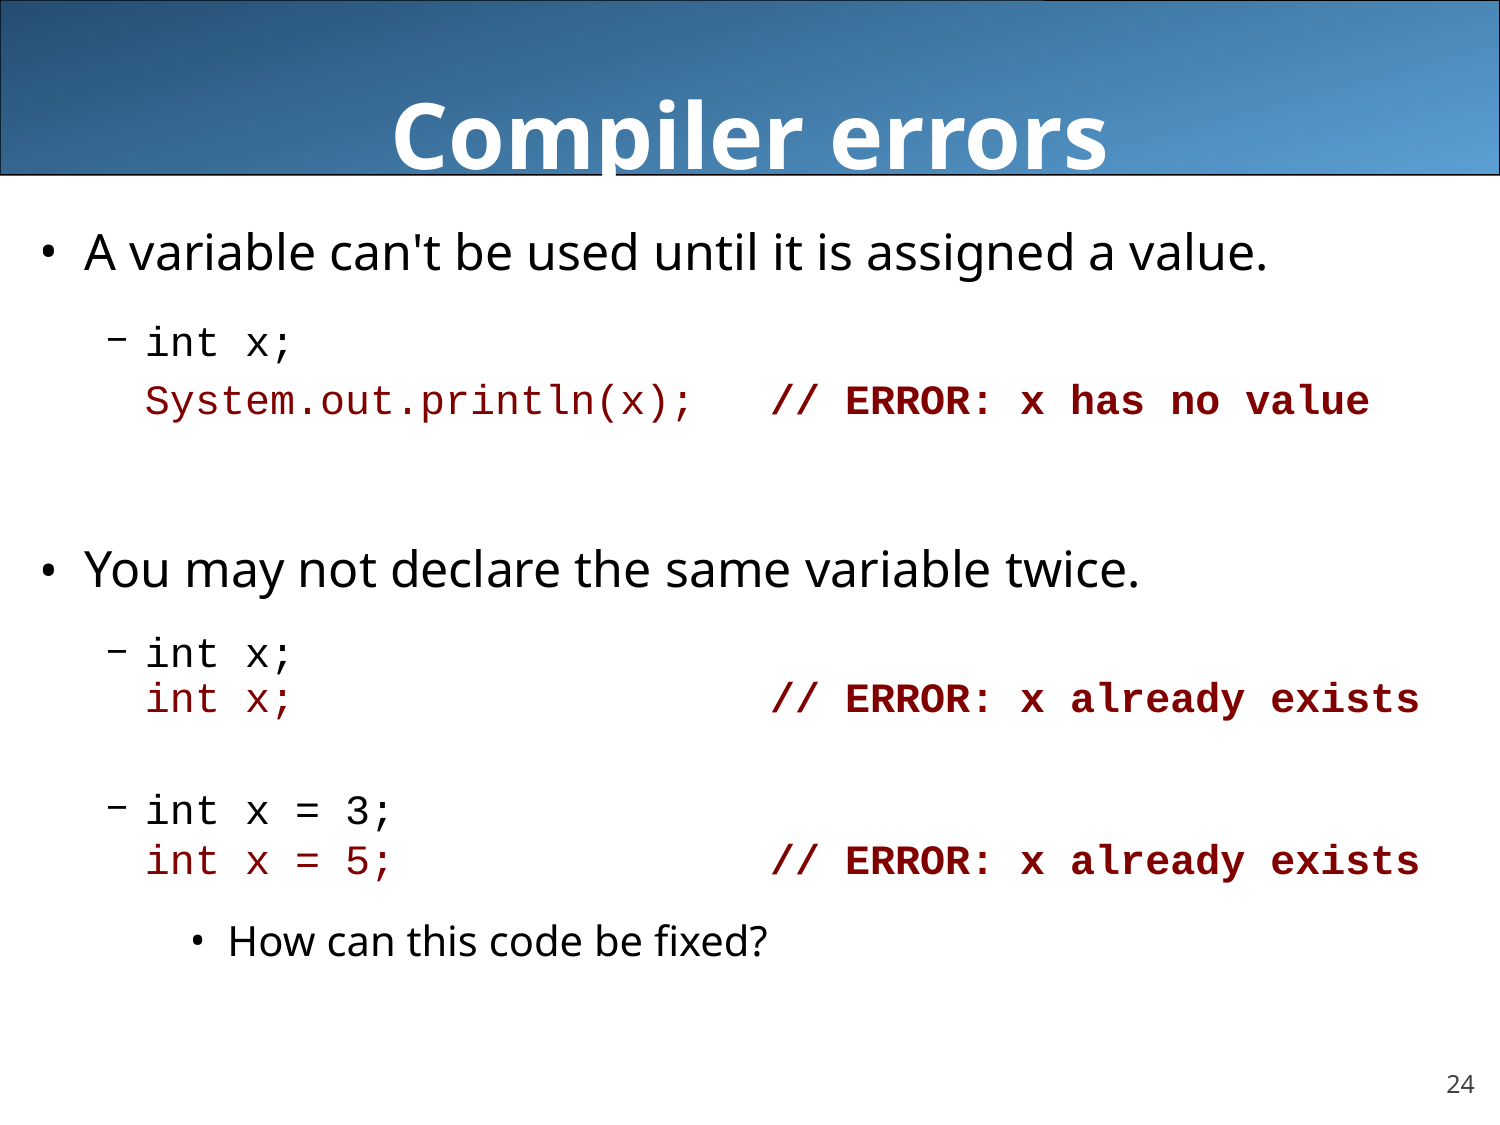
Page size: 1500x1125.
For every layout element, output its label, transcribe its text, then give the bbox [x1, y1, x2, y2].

list A variable can't be used until it is assigned a value. int x; System.out.println(x); // ERROR: x has no value You may not declare the same variable twice. int x; int x; // ERROR: x already exists int x = 3; int x = 5; // ERROR: x already exists How can this code be fixed? [24, 212, 1500, 1063]
title Compiler errors [75, 0, 1425, 188]
